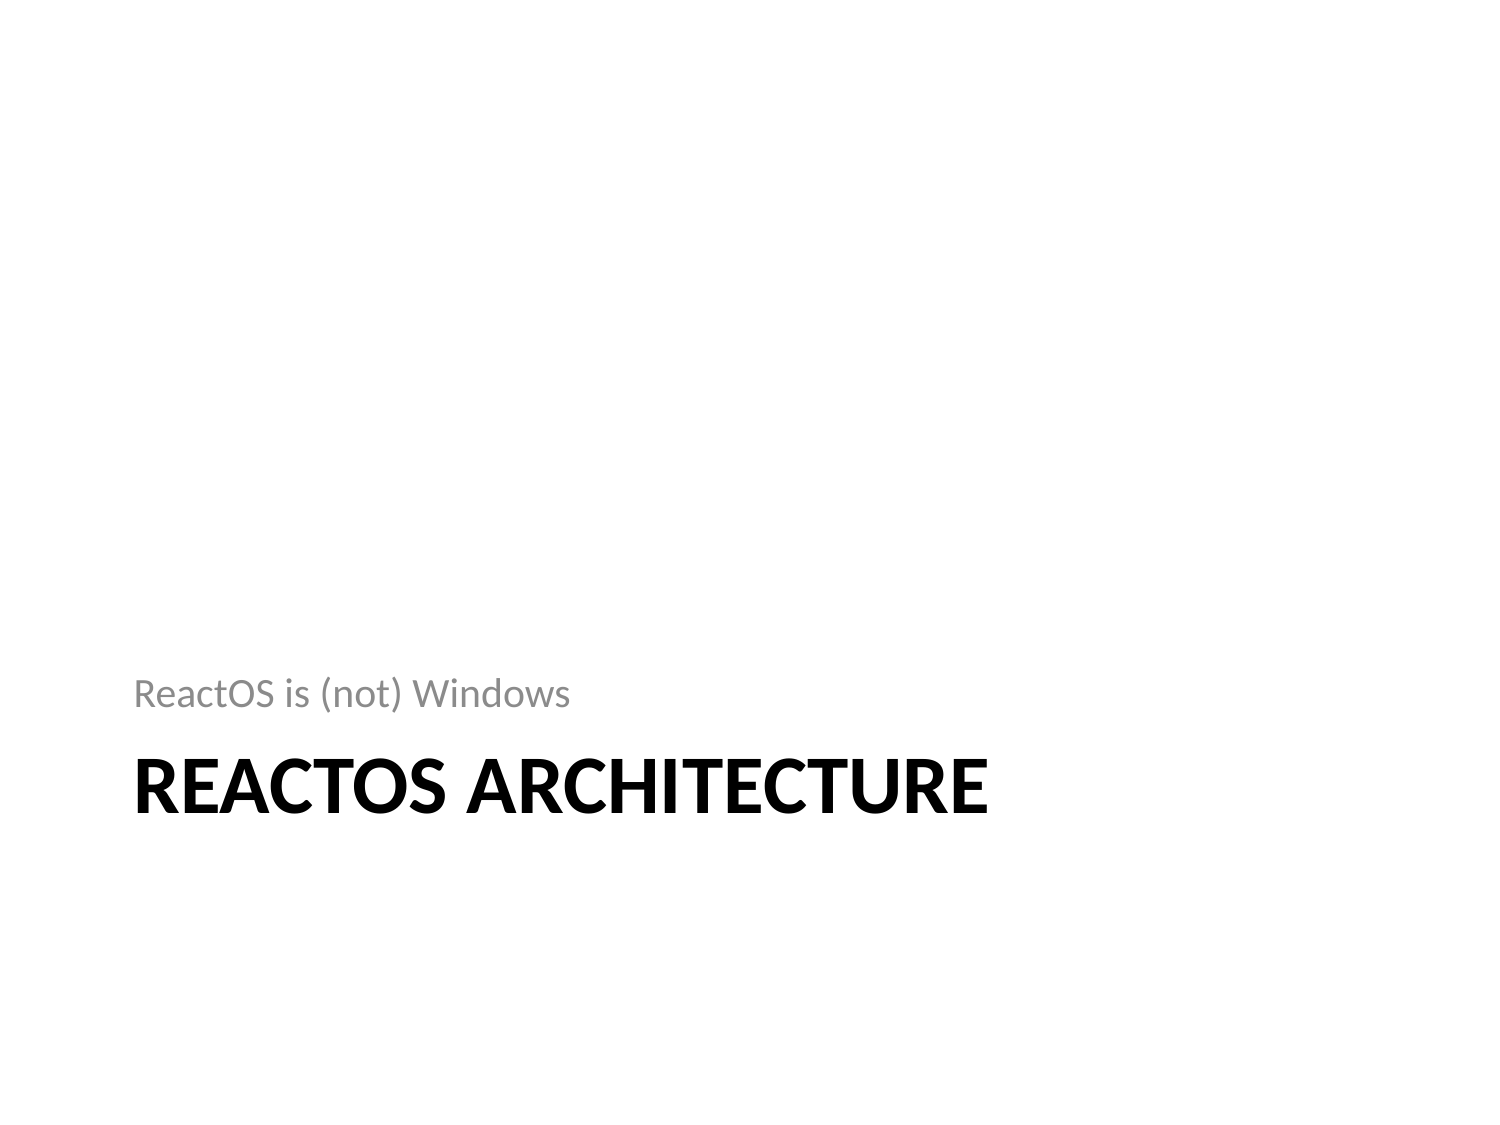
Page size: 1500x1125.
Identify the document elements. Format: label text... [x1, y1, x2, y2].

list ReactOS is (not) Windows [118, 476, 1394, 723]
title ReactOS Architecture [118, 723, 1394, 947]
